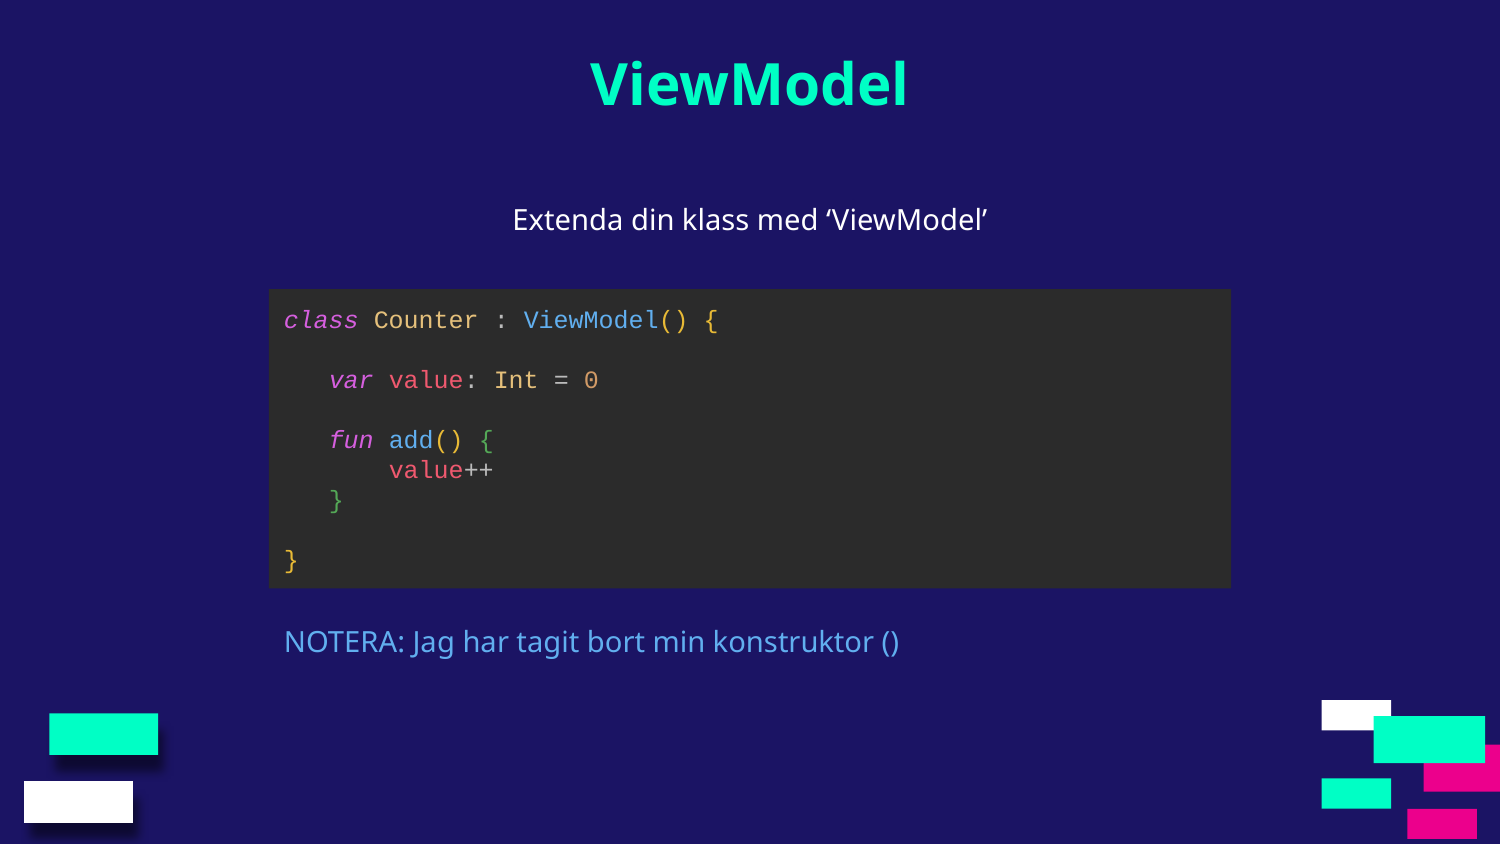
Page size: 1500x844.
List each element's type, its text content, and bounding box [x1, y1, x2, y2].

text_box ViewModel [375, 32, 1125, 142]
text_box [49, 713, 159, 755]
text_box Extenda din klass med ‘ViewModel’ [475, 185, 1024, 251]
text_box class Counter : ViewModel() { var value: Int = 0 fun add() { value++ } } [268, 289, 1232, 589]
text_box [1321, 700, 1392, 731]
text_box [24, 781, 133, 823]
text_box [1373, 716, 1486, 764]
text_box NOTERA: Jag har tagit bort min konstruktor () [268, 608, 1232, 673]
text_box [1321, 778, 1392, 809]
text_box [1407, 808, 1477, 839]
text_box [1423, 744, 1500, 792]
